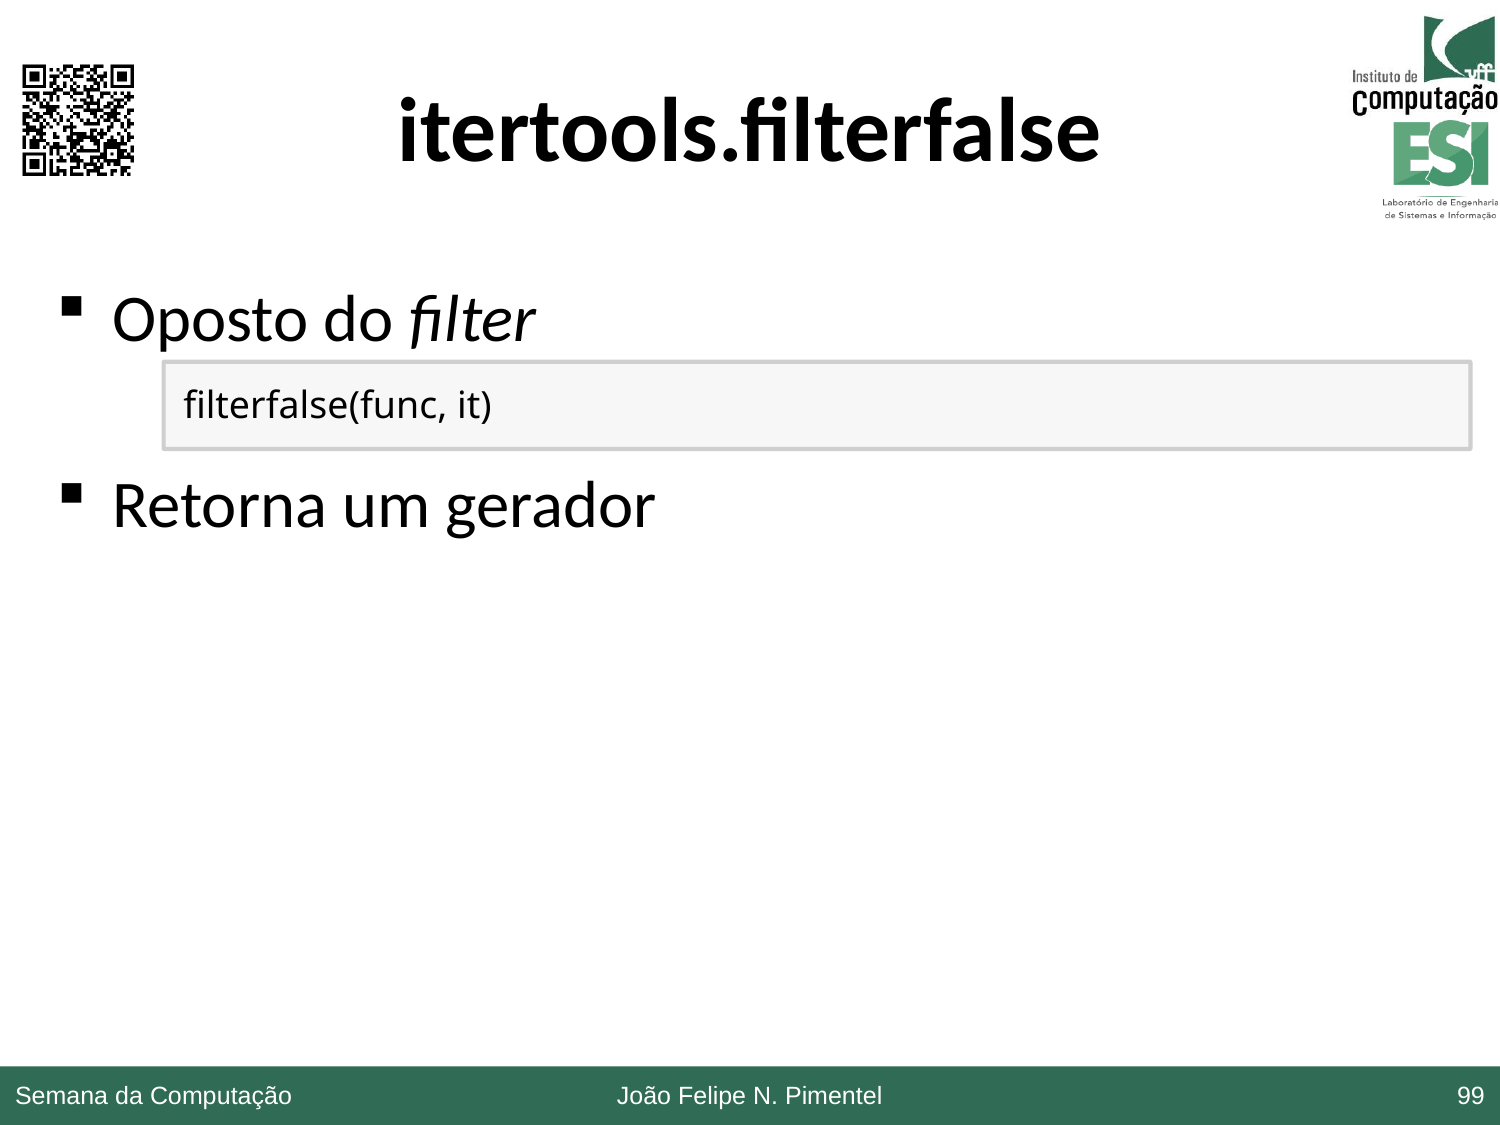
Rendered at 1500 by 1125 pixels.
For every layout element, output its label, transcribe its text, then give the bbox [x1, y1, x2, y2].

text_box filterfalse(func, it) [161, 359, 1473, 452]
footer João Felipe N. Pimentel [512, 1065, 988, 1125]
list Oposto do filter Retorna um gerador [41, 267, 1459, 1024]
title itertools.filterfalse [150, 30, 1350, 219]
slide_number 99 [1149, 1065, 1500, 1125]
slide_number Semana da Computação [0, 1065, 350, 1125]
picture [1383, 120, 1498, 220]
picture [17, 59, 139, 180]
